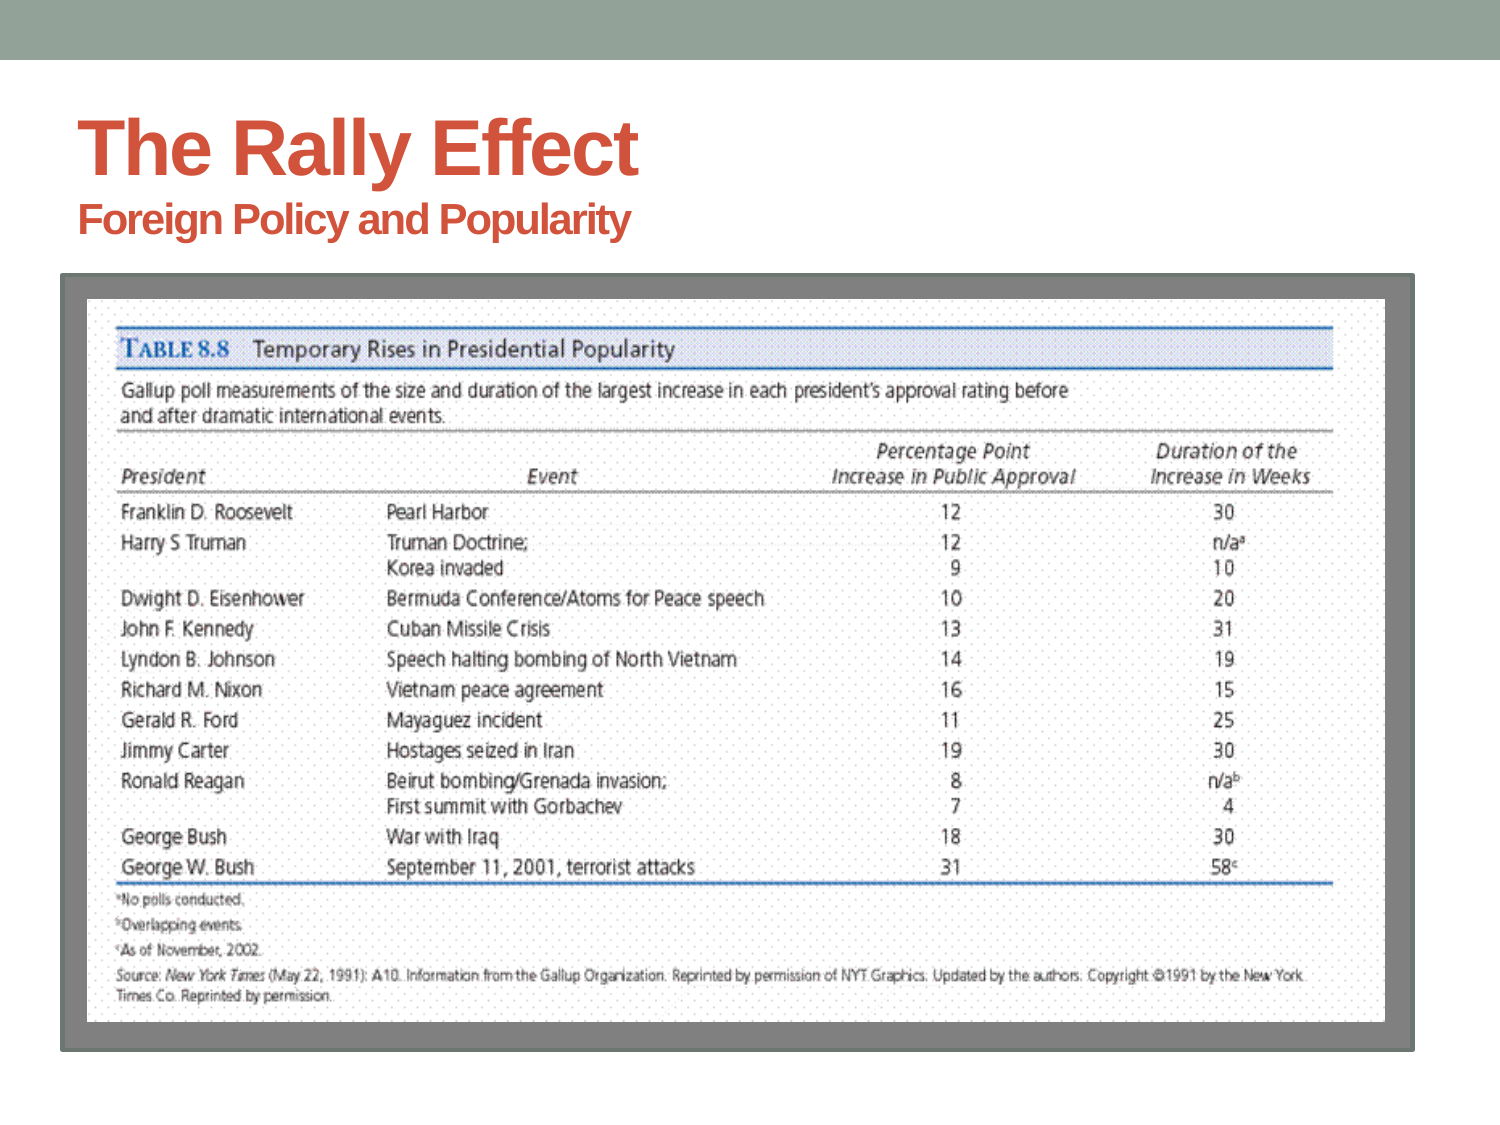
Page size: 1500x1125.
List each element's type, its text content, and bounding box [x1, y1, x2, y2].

picture [87, 299, 1385, 1022]
title The Rally Effect Foreign Policy and Popularity [62, 89, 1413, 252]
text_box [60, 273, 1415, 1052]
